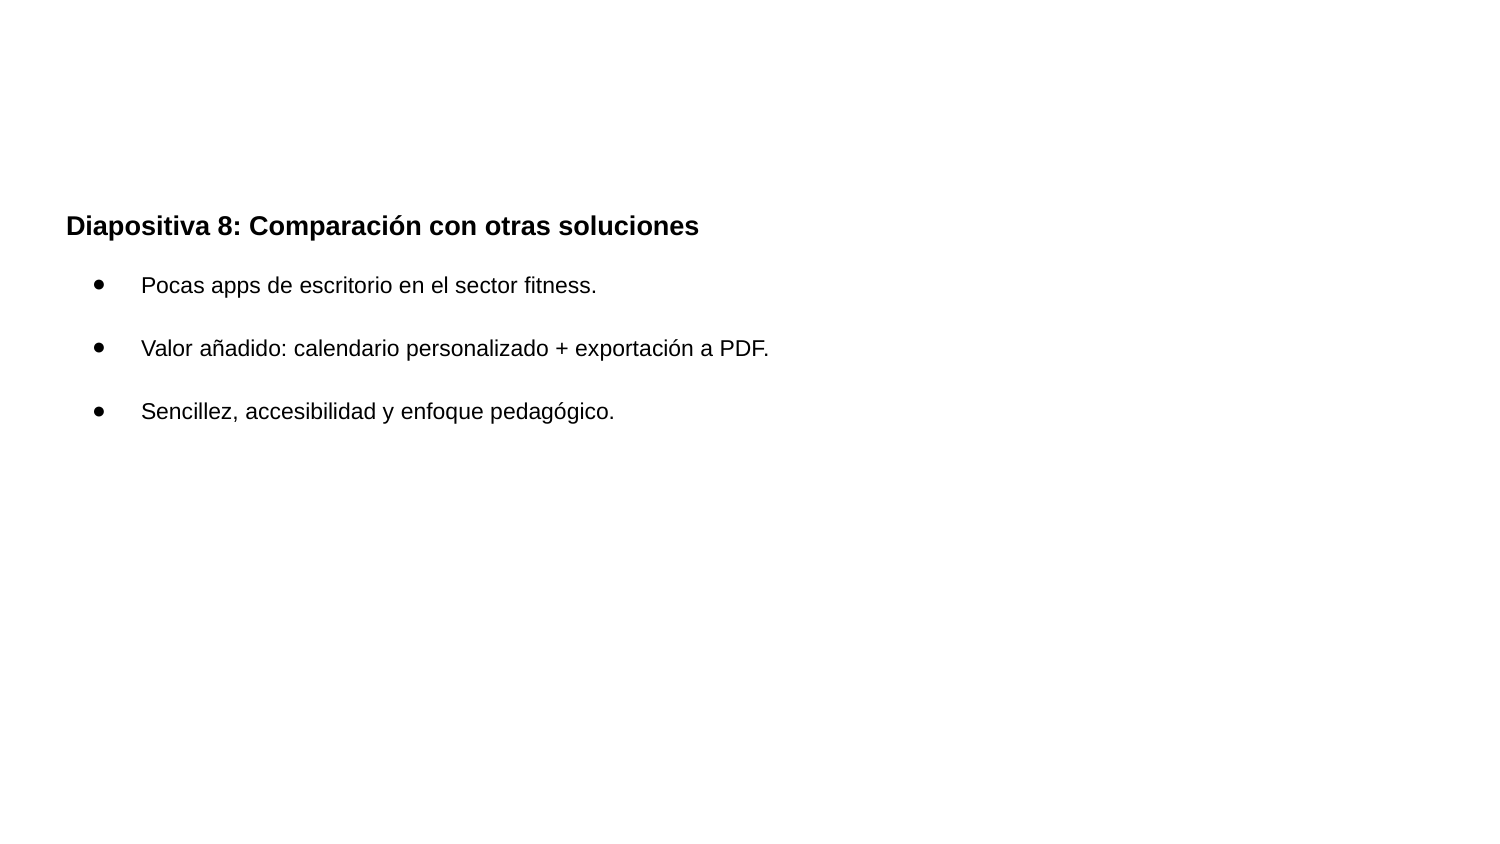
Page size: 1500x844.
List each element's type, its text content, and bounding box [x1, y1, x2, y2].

list Diapositiva 8: Comparación con otras soluciones Pocas apps de escritorio en el sector fitness. Valor añadido: calendario personalizado + exportación a PDF. Sencillez, accesibilidad y enfoque pedagógico. [51, 189, 1449, 750]
